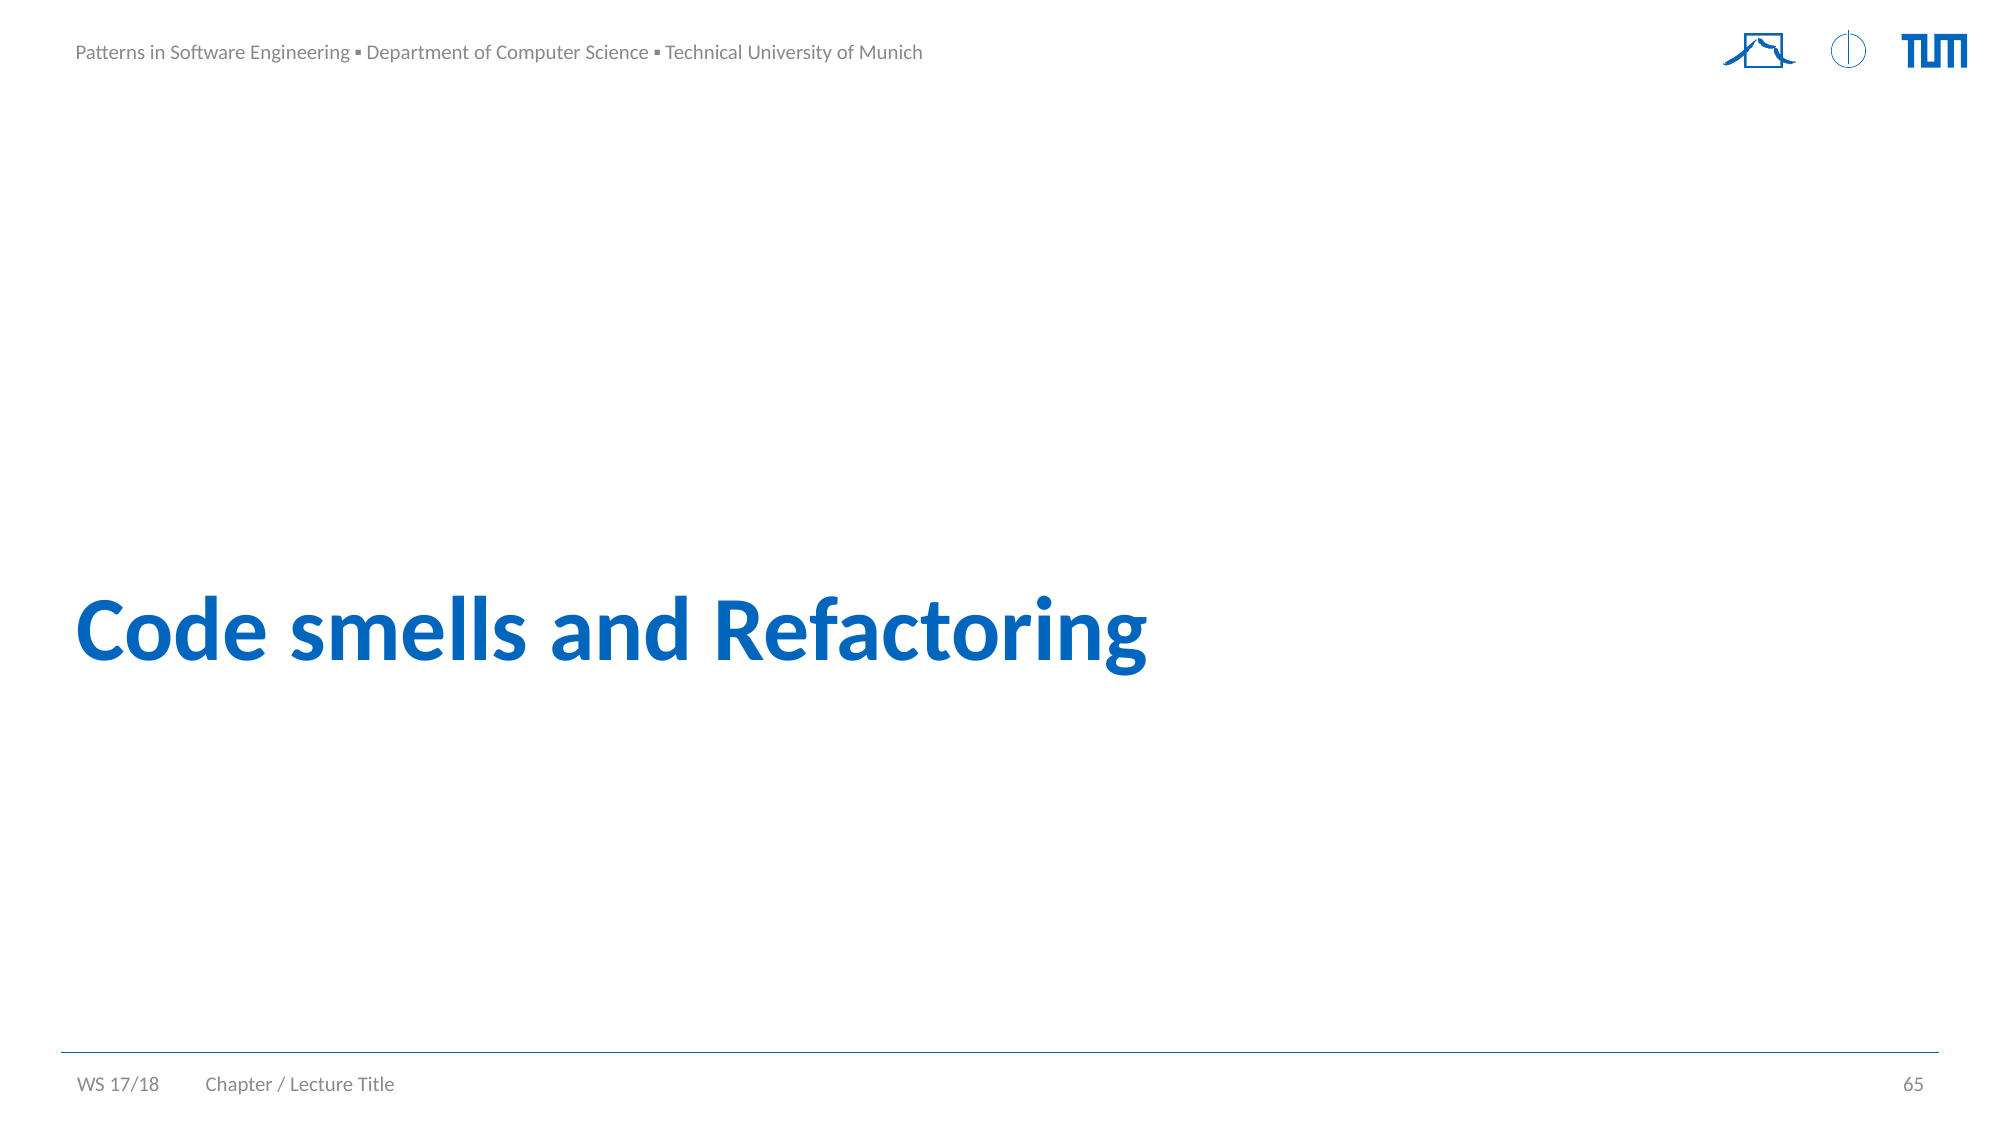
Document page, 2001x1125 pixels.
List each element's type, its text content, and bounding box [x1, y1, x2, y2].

picture [1723, 33, 1796, 68]
title Code smells and Refactoring [60, 574, 1940, 687]
slide_number WS 17/18 [61, 1065, 176, 1101]
slide_number 65 [1850, 1065, 1940, 1101]
footer Chapter / Lecture Title [190, 1065, 1482, 1101]
